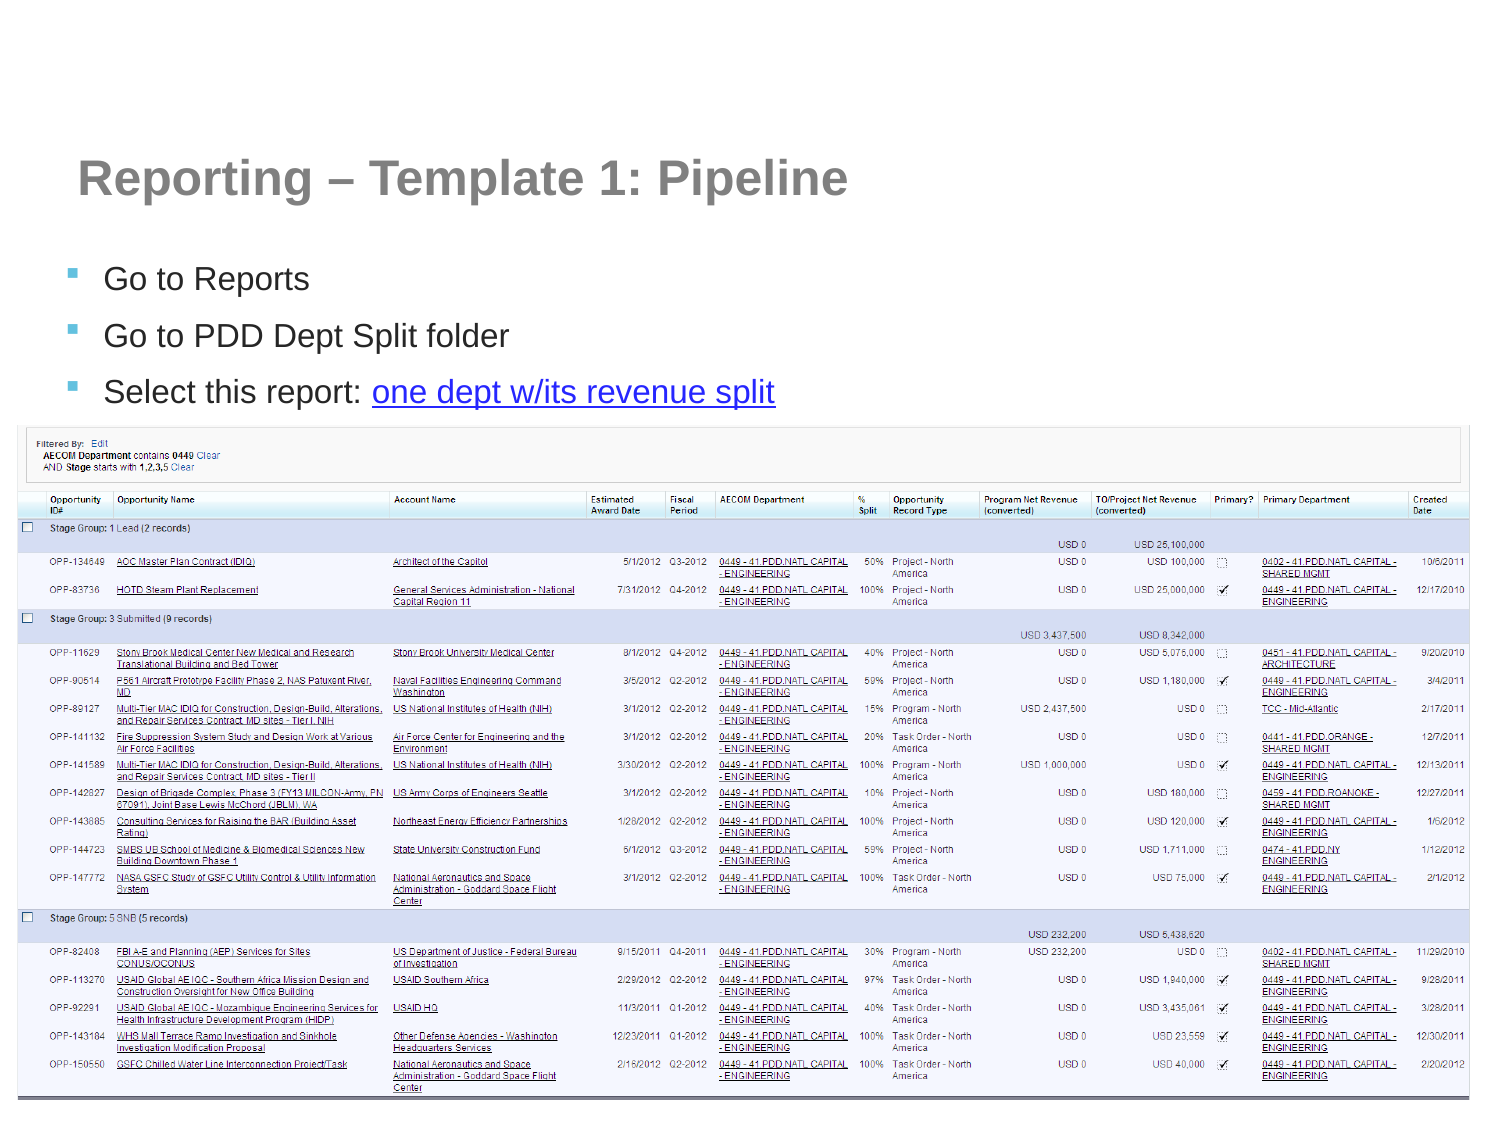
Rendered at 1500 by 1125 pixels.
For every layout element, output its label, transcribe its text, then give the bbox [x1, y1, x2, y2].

picture [12, 424, 1476, 1101]
title Reporting – Template 1: Pipeline [62, 0, 1438, 213]
list Go to Reports Go to PDD Dept Split folder Select this report: one dept w/its revenue split [49, 249, 1288, 423]
